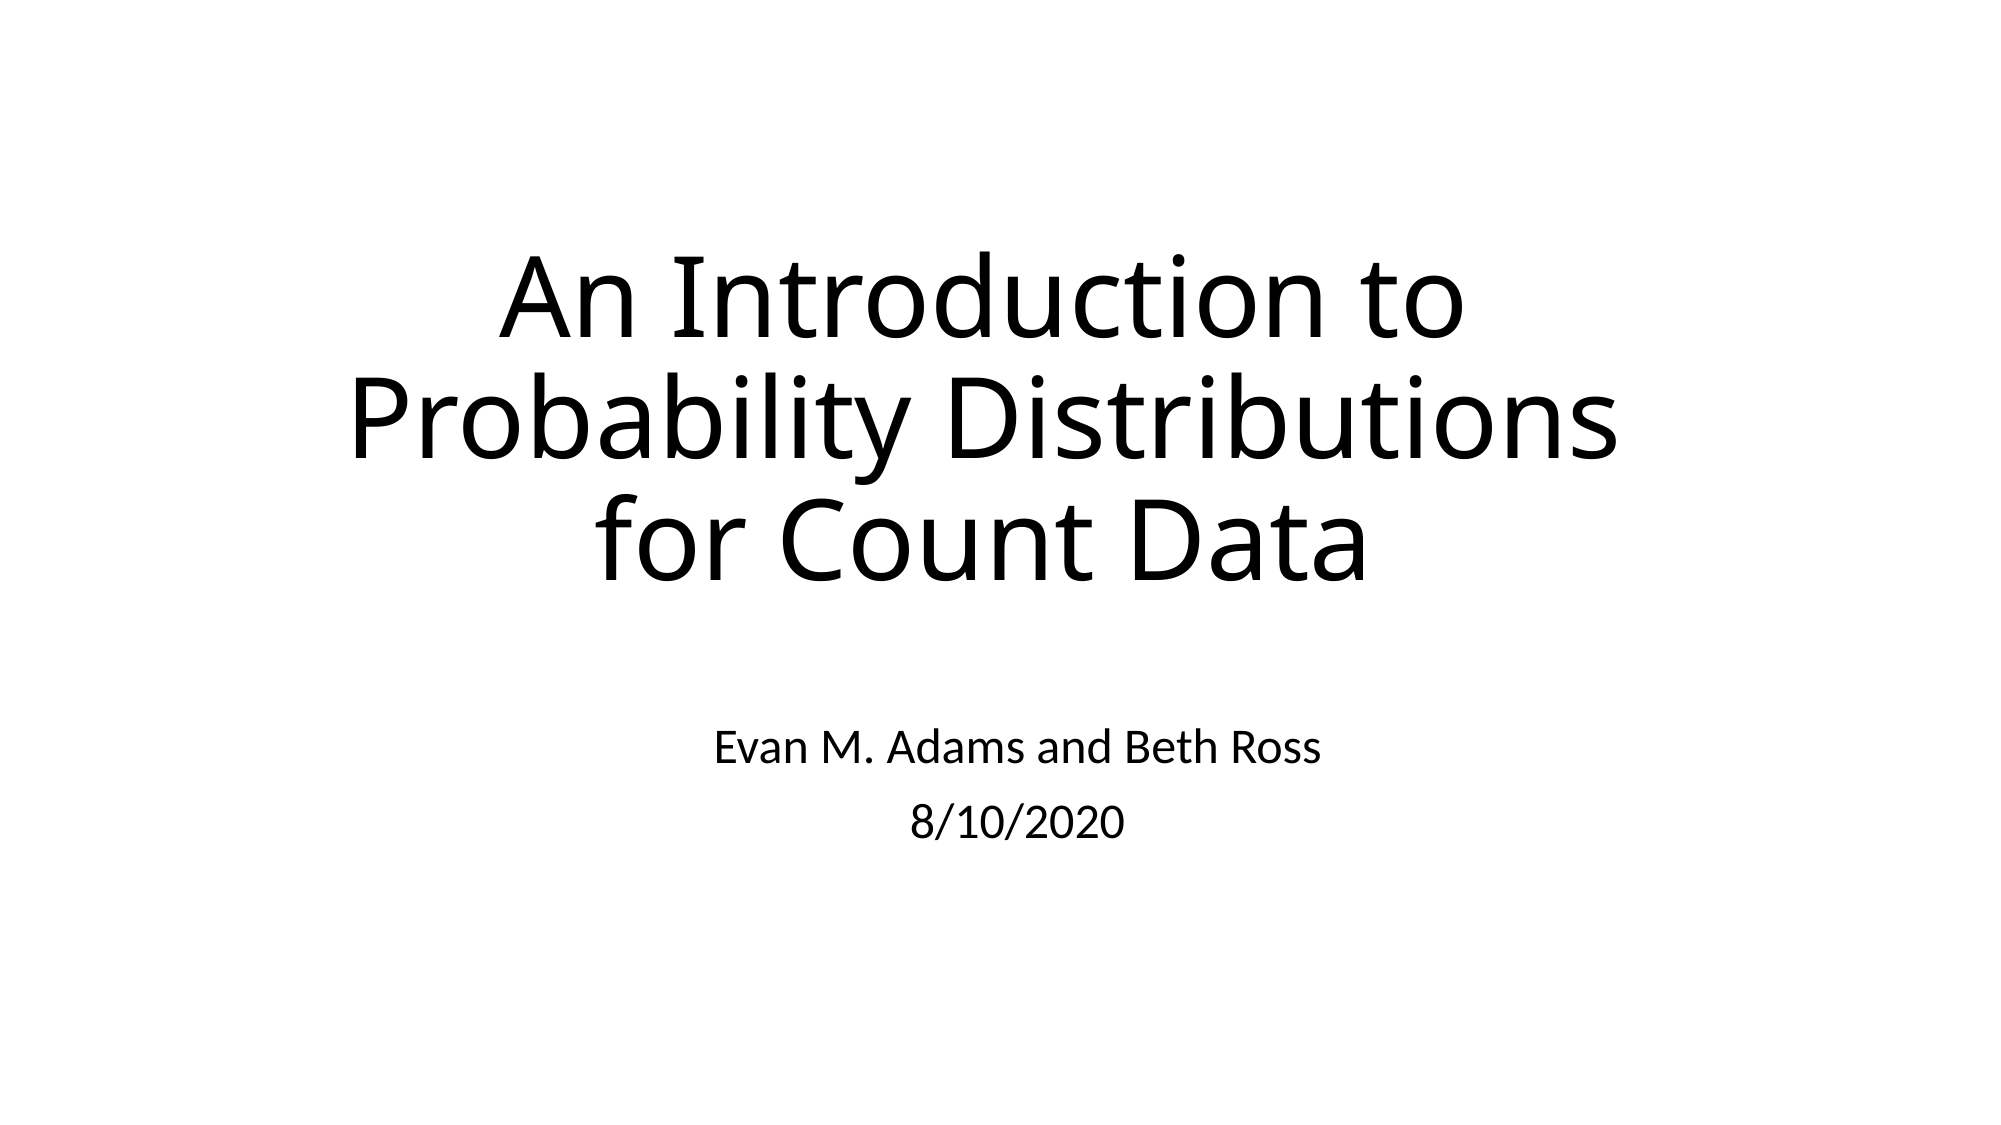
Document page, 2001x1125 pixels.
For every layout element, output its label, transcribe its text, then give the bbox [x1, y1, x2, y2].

subtitle Evan M. Adams and Beth Ross 8/10/2020 [267, 713, 1768, 985]
title An Introduction to Probability Distributions for Count Data [327, 220, 1642, 613]
